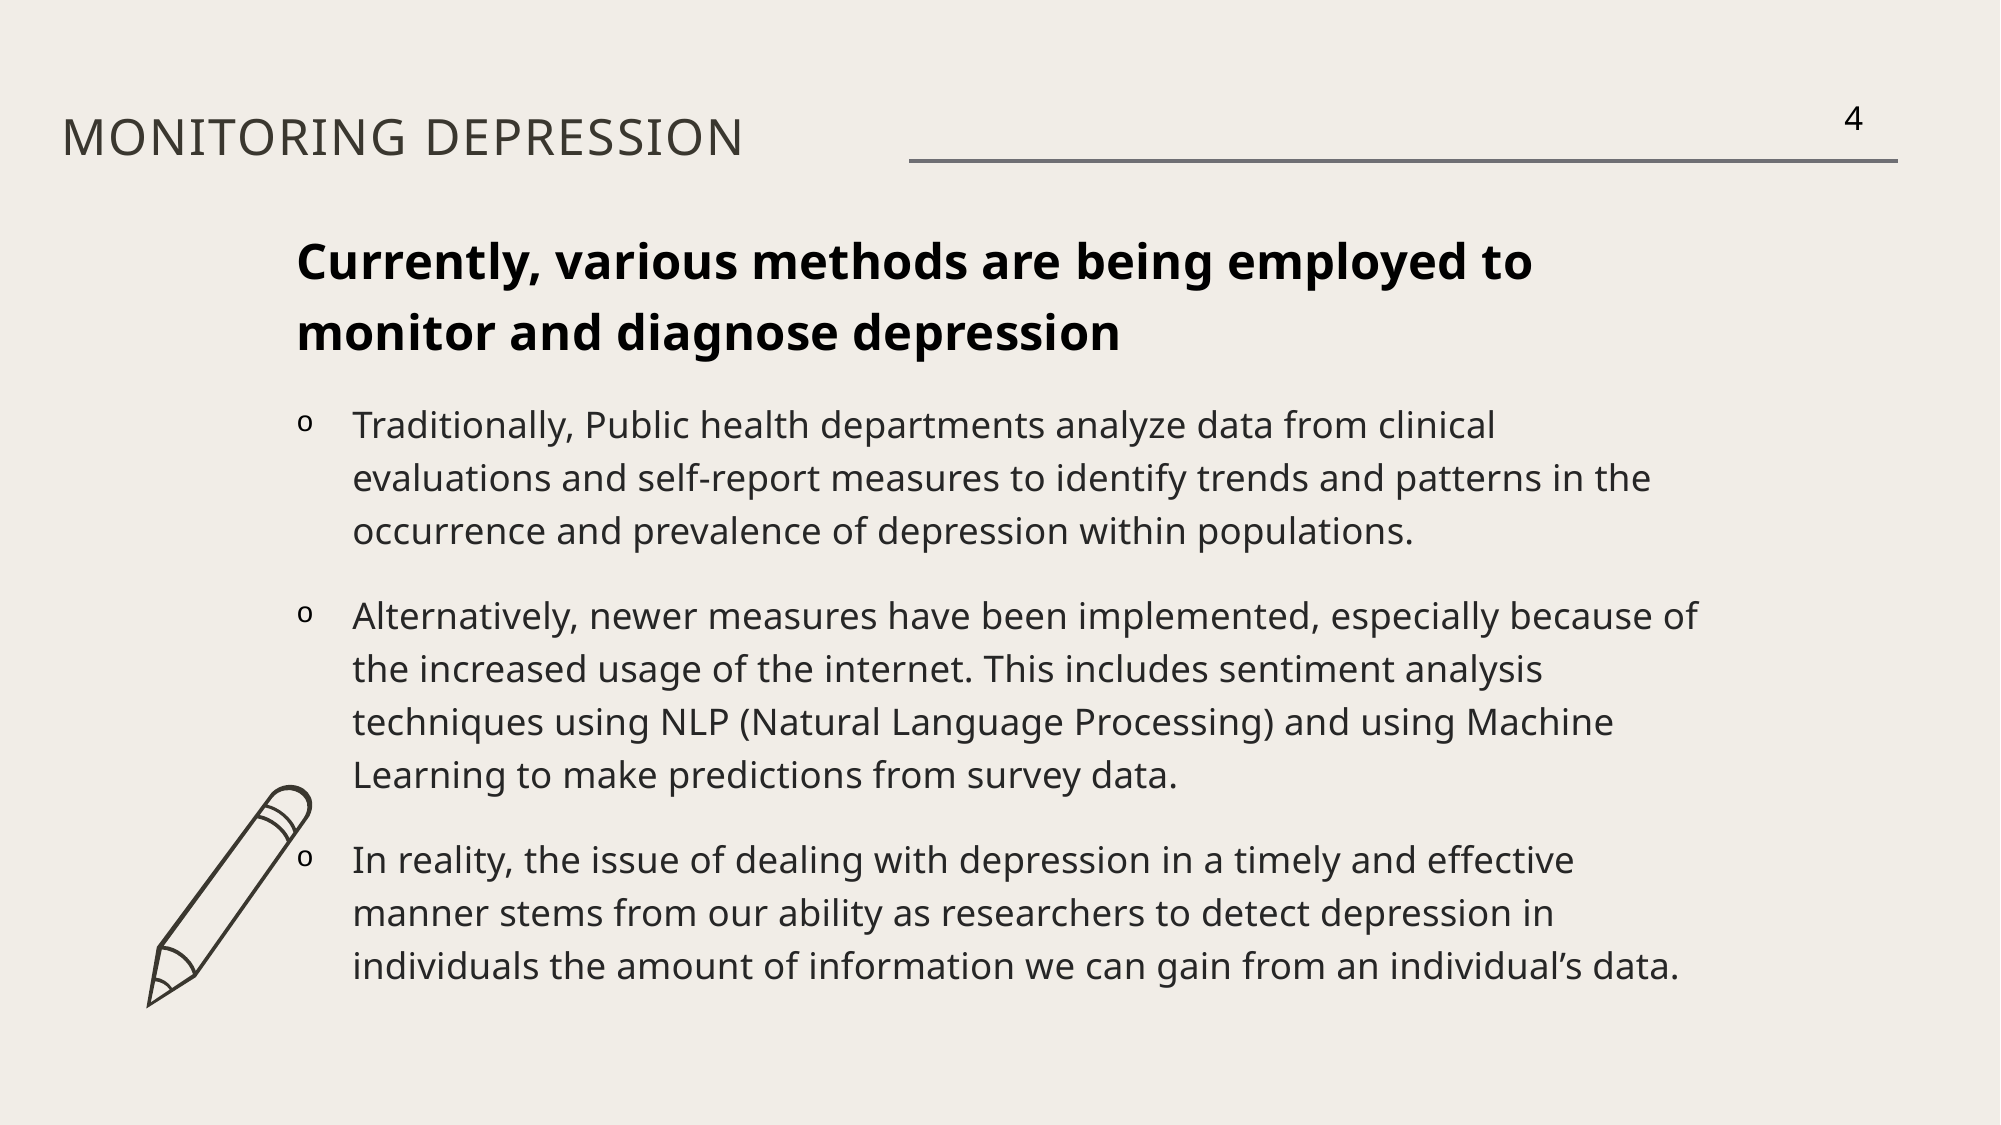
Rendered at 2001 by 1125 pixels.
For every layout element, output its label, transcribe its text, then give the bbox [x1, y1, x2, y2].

list Currently, various methods are being employed to monitor and diagnose depression Traditionally, Public health departments analyze data from clinical evaluations and self-report measures to identify trends and patterns in the occurrence and prevalence of depression within populations. Alternatively, newer measures have been implemented, especially because of the increased usage of the internet. This includes sentiment analysis techniques using NLP (Natural Language Processing) and using Machine Learning to make predictions from survey data. In reality, the issue of dealing with depression in a timely and effective manner stems from our ability as researchers to detect depression in individuals the amount of information we can gain from an individual’s data. [296, 219, 1704, 1035]
slide_number 4 [1829, 90, 1920, 150]
title Monitoring Depression [61, 90, 914, 650]
